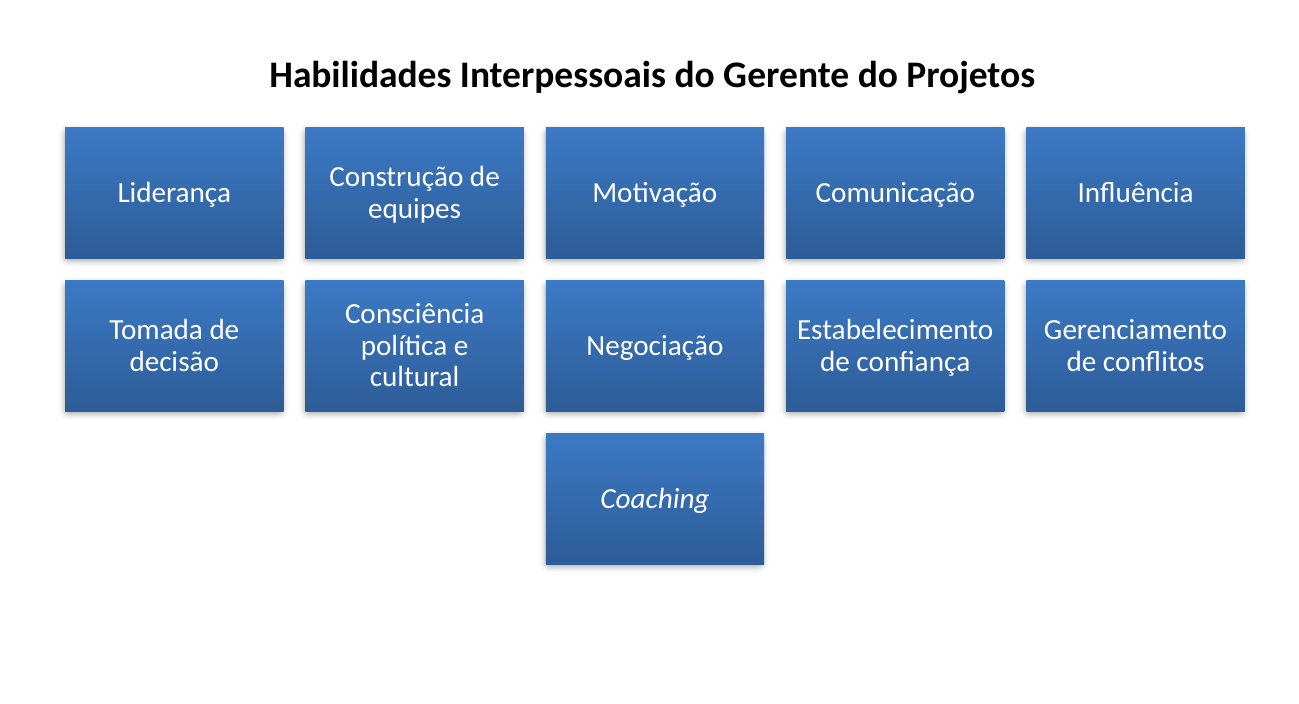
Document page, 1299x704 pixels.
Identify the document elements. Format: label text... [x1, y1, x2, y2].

text_box Habilidades Interpessoais do Gerente do Projetos [4, 44, 1299, 110]
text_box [64, 127, 1246, 565]
